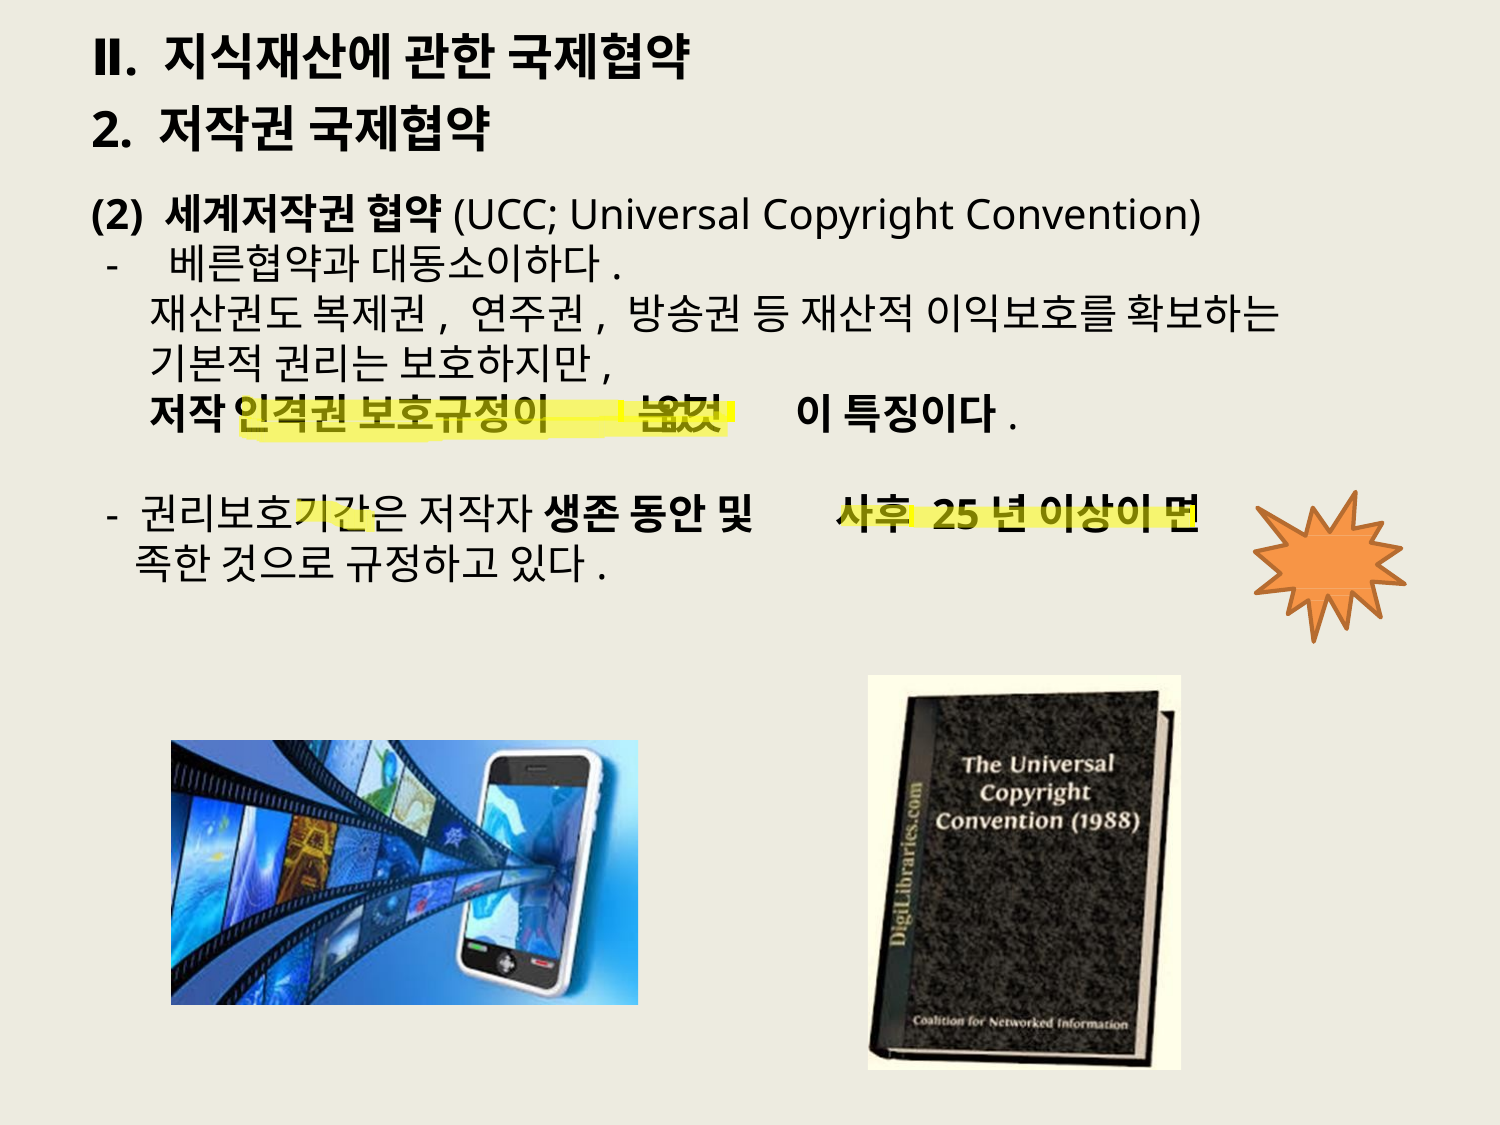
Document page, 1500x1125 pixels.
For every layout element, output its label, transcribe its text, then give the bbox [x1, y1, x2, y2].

text_box 2. 저작권 국제협약 (2) 세계저작권 협약(UCC; Universal Copyright Convention) - 베른협약과 대동소이하다. 재산권도 복제권, 연주권, 방송권 등 재산적 이익보호를 확보하는 기본적 권리는 보호하지만, 저작 없 이 특징이다. [89, 95, 1356, 439]
text_box [913, 506, 1190, 528]
text_box [171, 740, 639, 1005]
text_box [261, 399, 619, 421]
text_box [867, 675, 1182, 1070]
text_box [296, 499, 375, 532]
title Ⅱ. 지식재산에 관한 국제협약 [89, 23, 760, 95]
text_box 면 [1164, 485, 1208, 538]
text_box [250, 396, 254, 418]
text_box 사후 25년 이상이 [835, 484, 1164, 539]
text_box [1254, 491, 1405, 642]
text_box [257, 398, 262, 418]
text_box [623, 401, 727, 415]
text_box - 권리보호기간은 저작자 생존 동안 및 족한 것으로 규정하고 있다. [103, 485, 824, 589]
text_box [239, 411, 728, 443]
text_box [841, 505, 909, 527]
